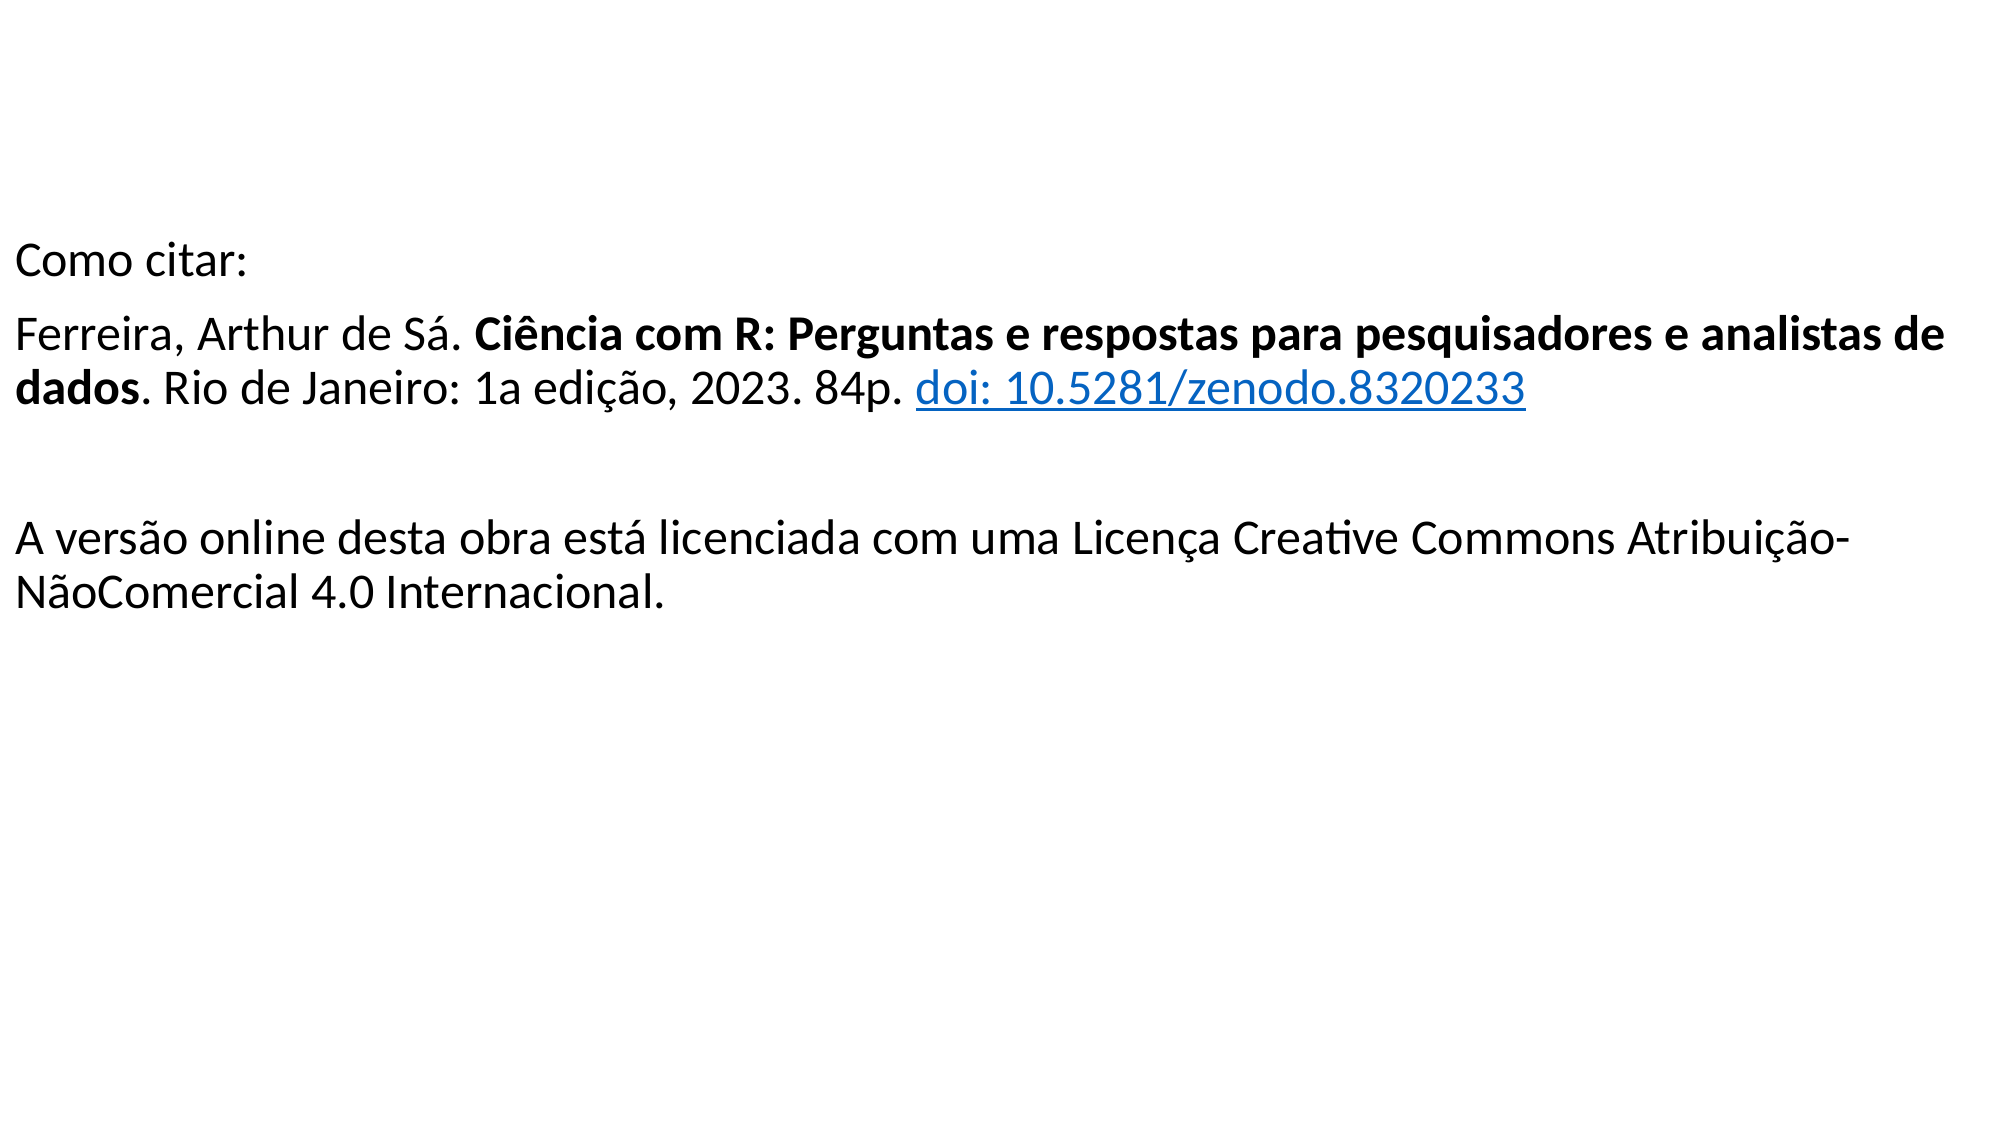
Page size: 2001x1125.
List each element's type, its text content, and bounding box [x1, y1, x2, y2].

list Como citar: Ferreira, Arthur de Sá. Ciência com R: Perguntas e respostas para pesquisadores e analistas de dados. Rio de Janeiro: 1a edição, 2023. 84p. doi: 10.5281/zenodo.8320233 A versão online desta obra está licenciada com uma Licença Creative Commons Atribuição-NãoComercial 4.0 Internacional. [0, 144, 2000, 993]
